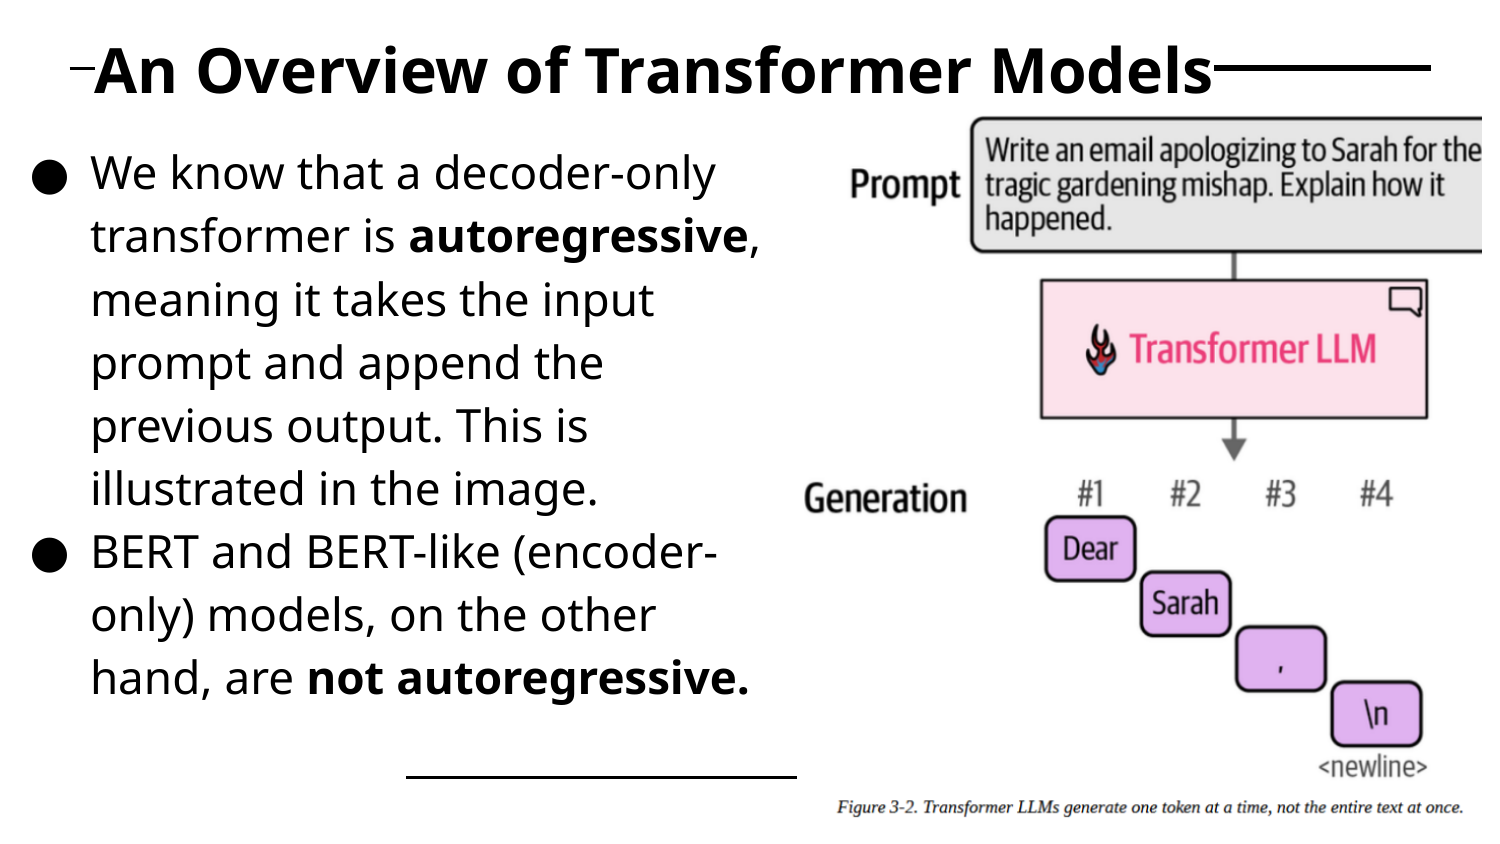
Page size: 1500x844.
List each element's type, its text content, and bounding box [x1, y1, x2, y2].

title An Overview of Transformer Models [79, 16, 1341, 120]
list We know that a decoder-only transformer is autoregressive, meaning it takes the input prompt and append the previous output. This is illustrated in the image. BERT and BERT-like (encoder-only) models, on the other hand, are not autoregressive. [0, 120, 776, 815]
picture [781, 112, 1483, 823]
